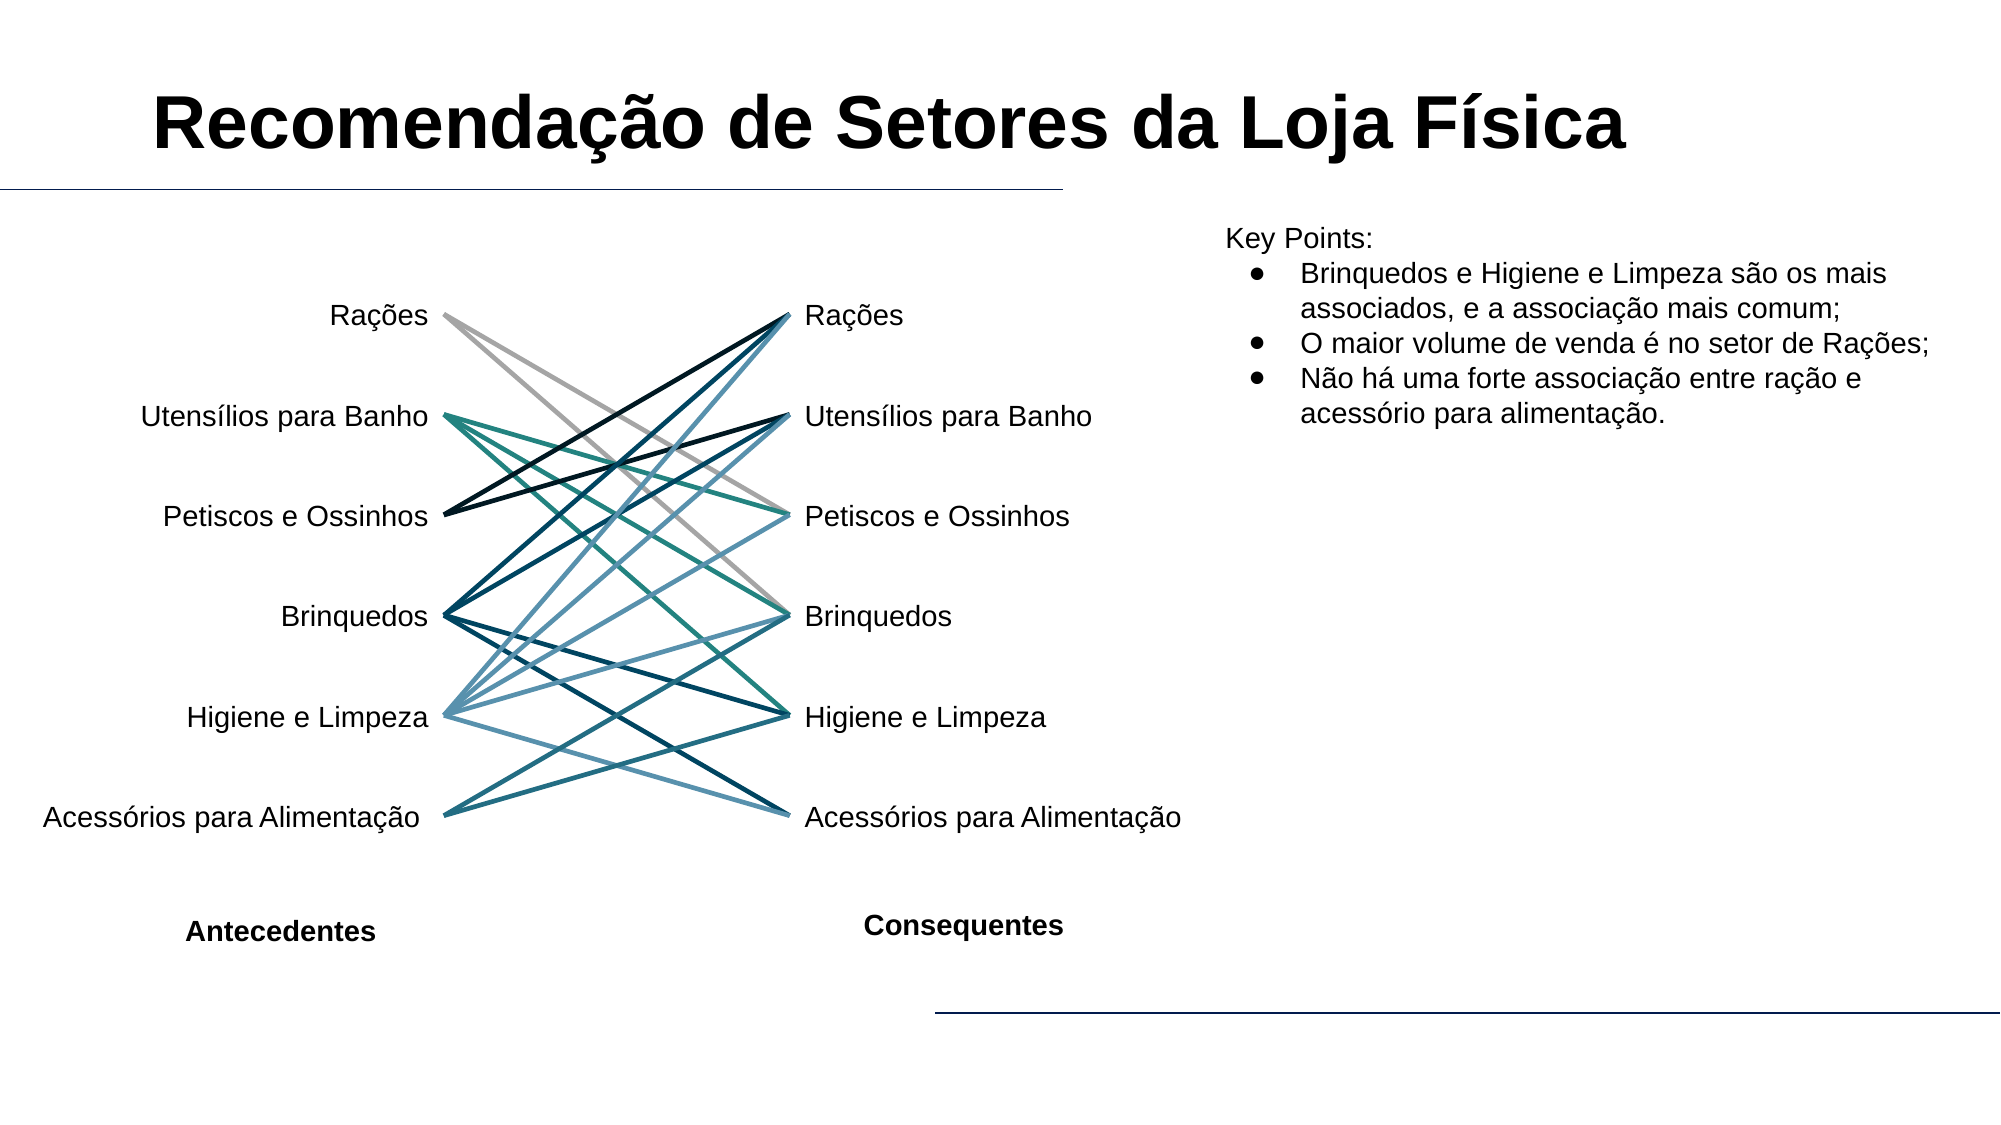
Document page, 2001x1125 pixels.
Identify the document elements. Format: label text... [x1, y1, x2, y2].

text_box Consequentes [848, 891, 1090, 957]
text_box Key Points: Brinquedos e Higiene e Limpeza são os mais associados, e a associação mais comum; O maior volume de venda é no setor de Rações; Não há uma forte associação entre ração e acessório para alimentação. [1210, 204, 1970, 480]
text_box Antecedentes [170, 897, 393, 963]
title Recomendação de Setores da Loja Física [137, 59, 1863, 190]
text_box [22, 281, 1211, 850]
